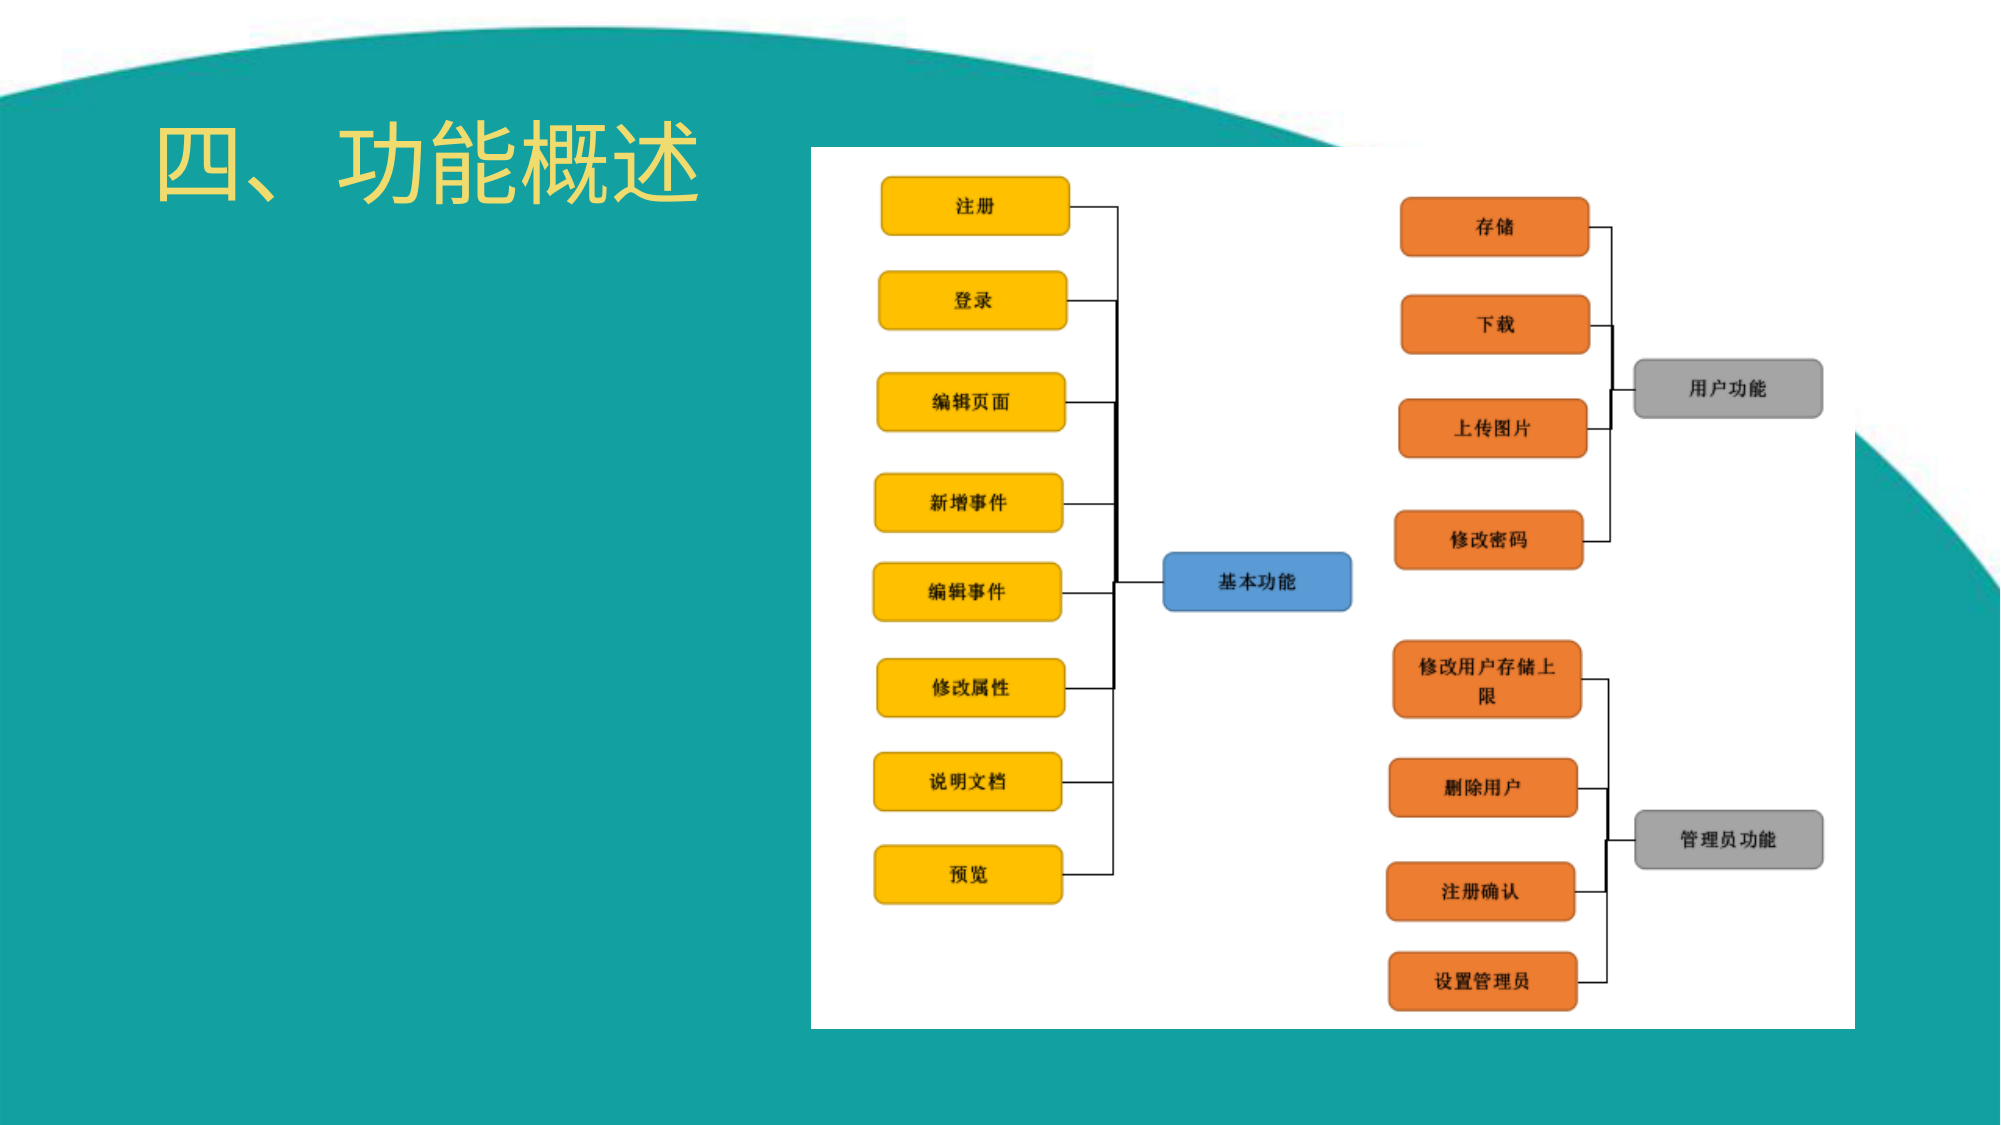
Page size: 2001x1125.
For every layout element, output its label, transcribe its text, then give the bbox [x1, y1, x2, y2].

text_box 四、功能概述 [137, 59, 1863, 277]
picture [0, 0, 2001, 1125]
